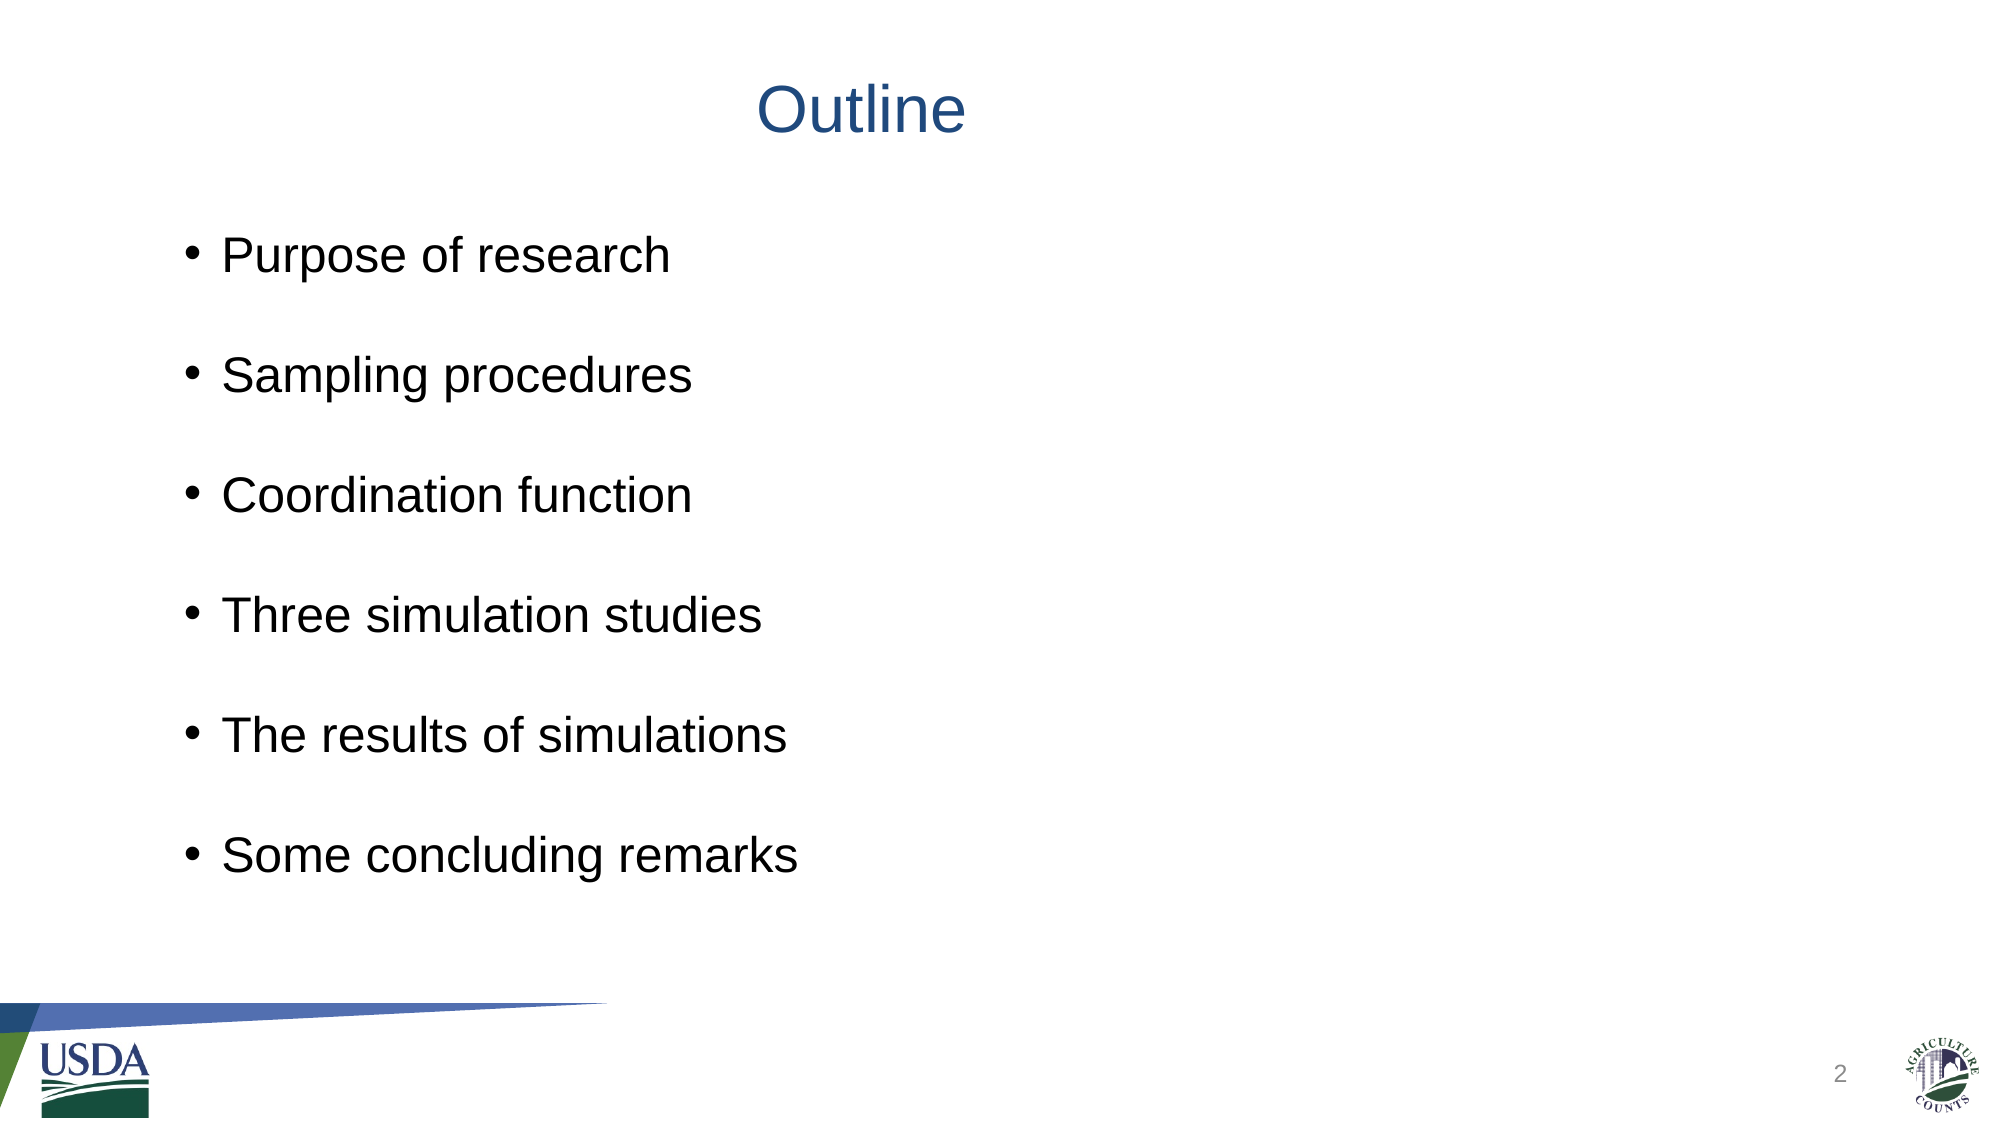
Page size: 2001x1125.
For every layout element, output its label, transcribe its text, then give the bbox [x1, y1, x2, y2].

list Purpose of research Sampling procedures Coordination function Three simulation studies The results of simulations Some concluding remarks [93, 214, 1539, 957]
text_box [0, 1003, 1979, 1118]
title Outline [0, 0, 1725, 215]
